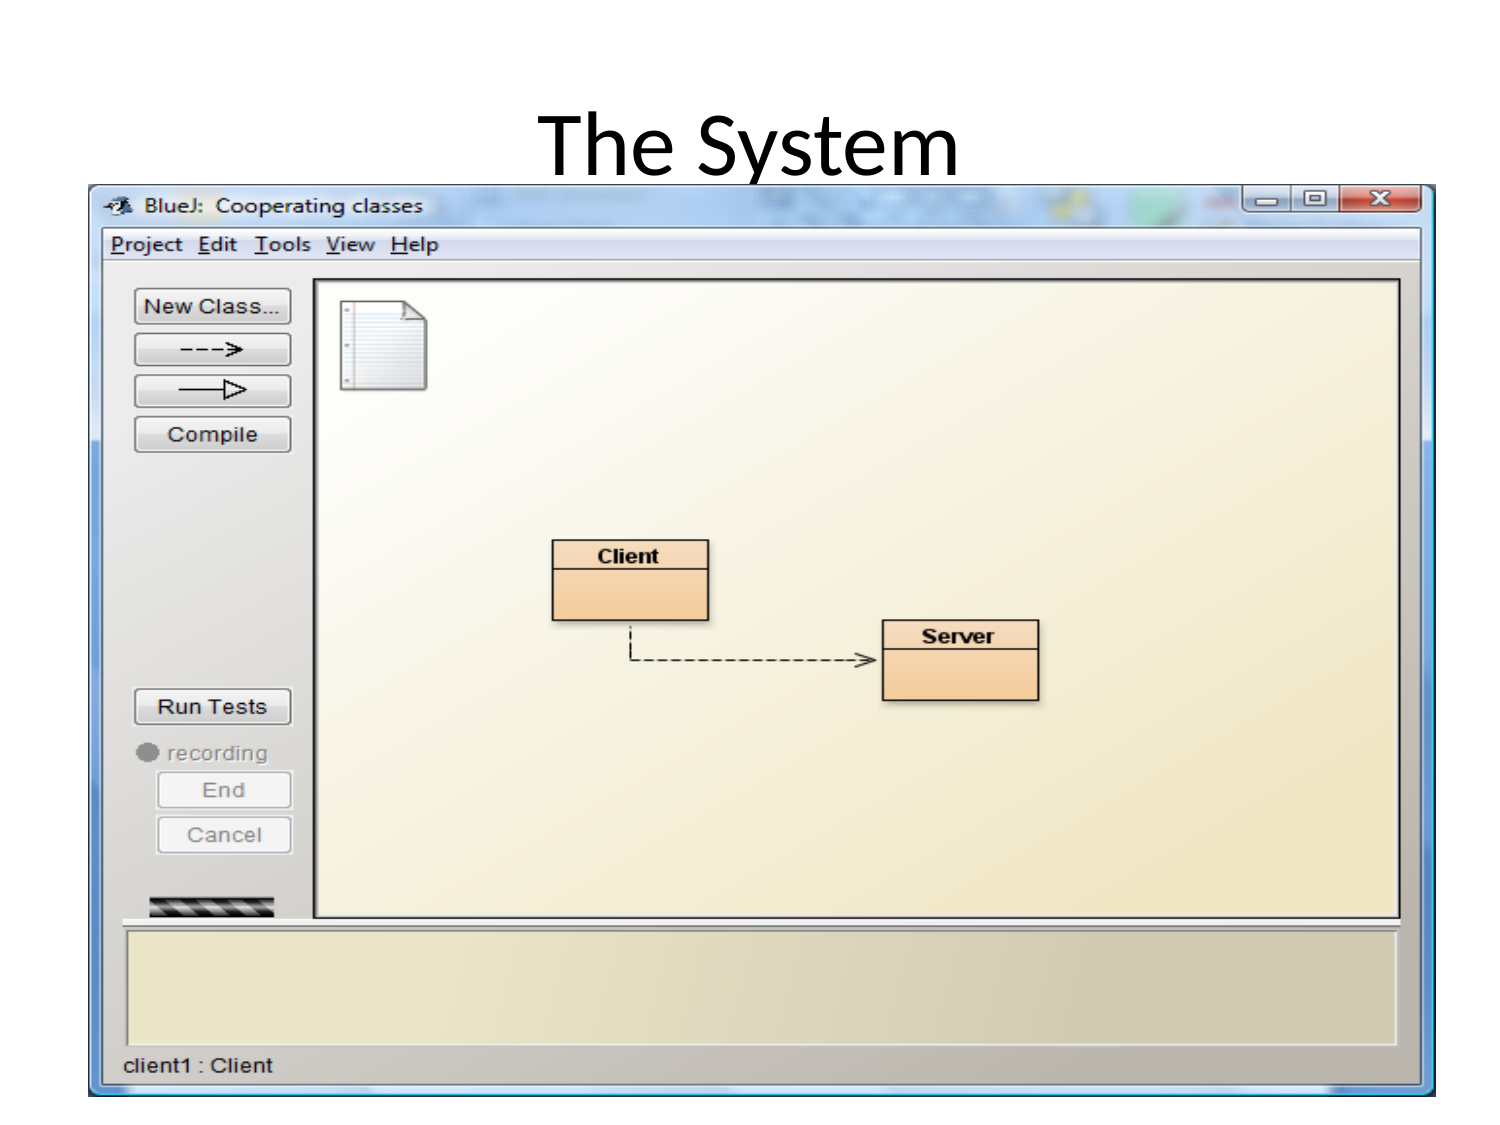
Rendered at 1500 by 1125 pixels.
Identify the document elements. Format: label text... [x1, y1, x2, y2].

picture [88, 184, 1436, 1097]
title The System [75, 45, 1425, 233]
